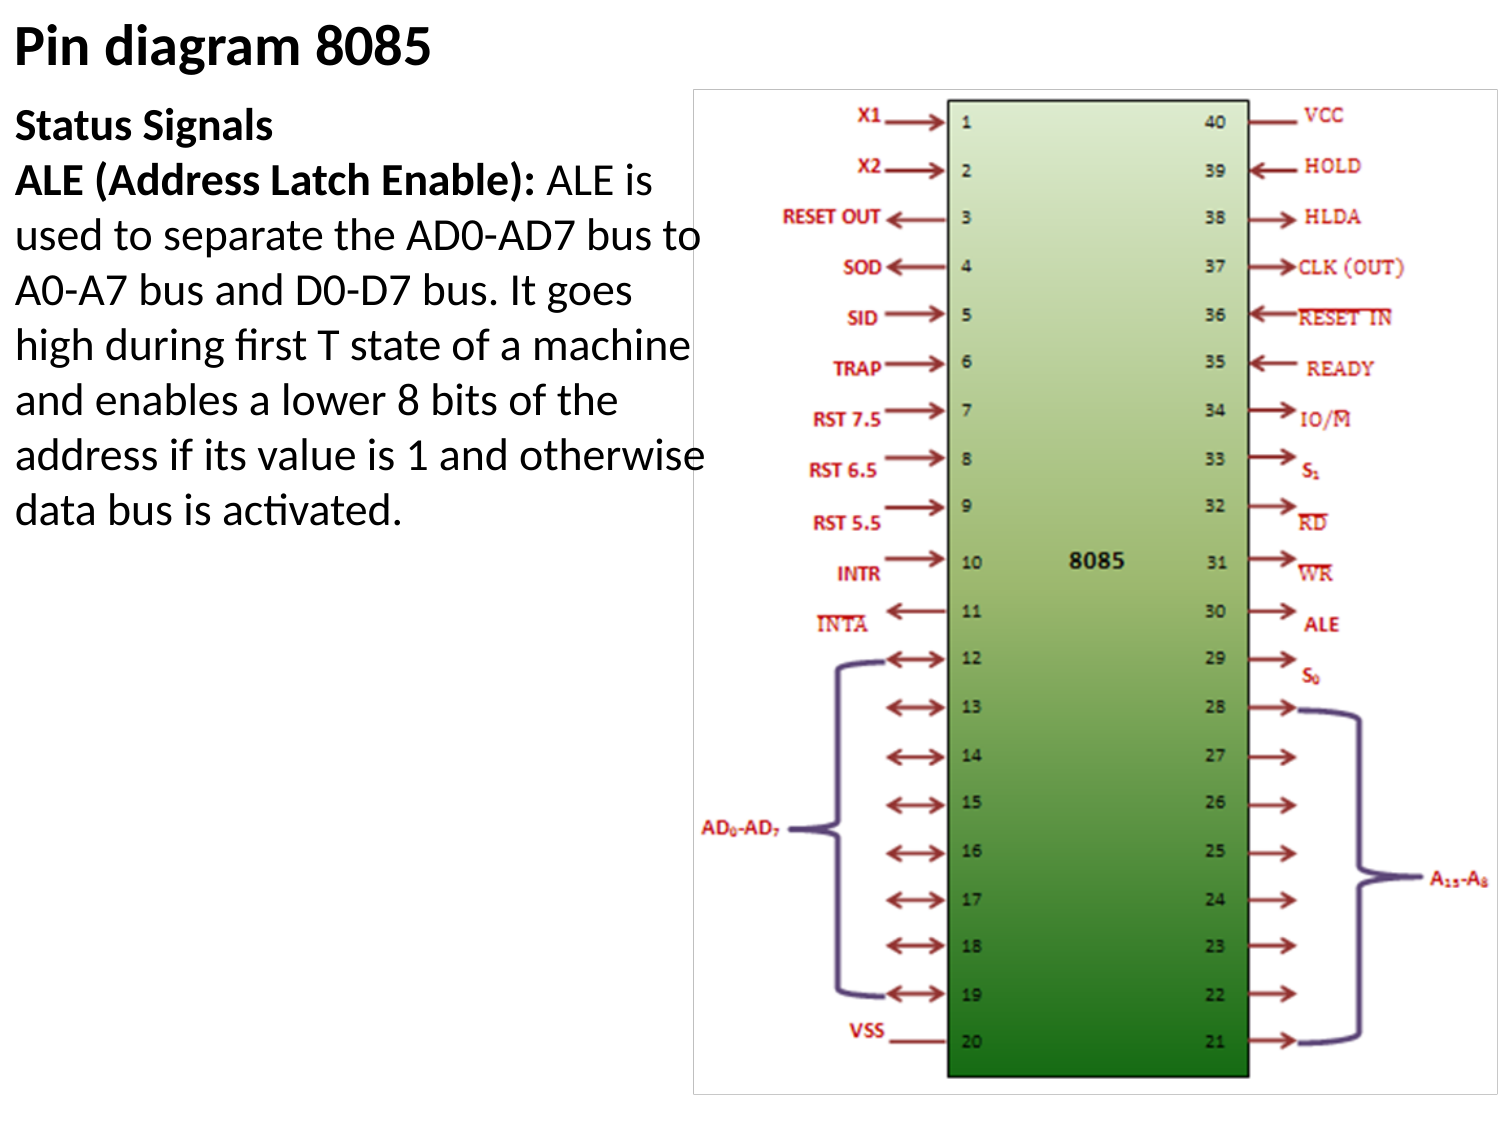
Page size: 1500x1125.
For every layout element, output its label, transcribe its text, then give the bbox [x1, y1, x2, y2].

text_box Status Signals ALE (Address Latch Enable): ALE is used to separate the AD0-AD7 bus to A0-A7 bus and D0-D7 bus. It goes high during first T state of a machine and enables a lower 8 bits of the address if its value is 1 and otherwise data bus is activated. [0, 87, 689, 543]
text_box Pin diagram 8085 [0, 0, 1475, 85]
picture [691, 87, 1500, 1098]
